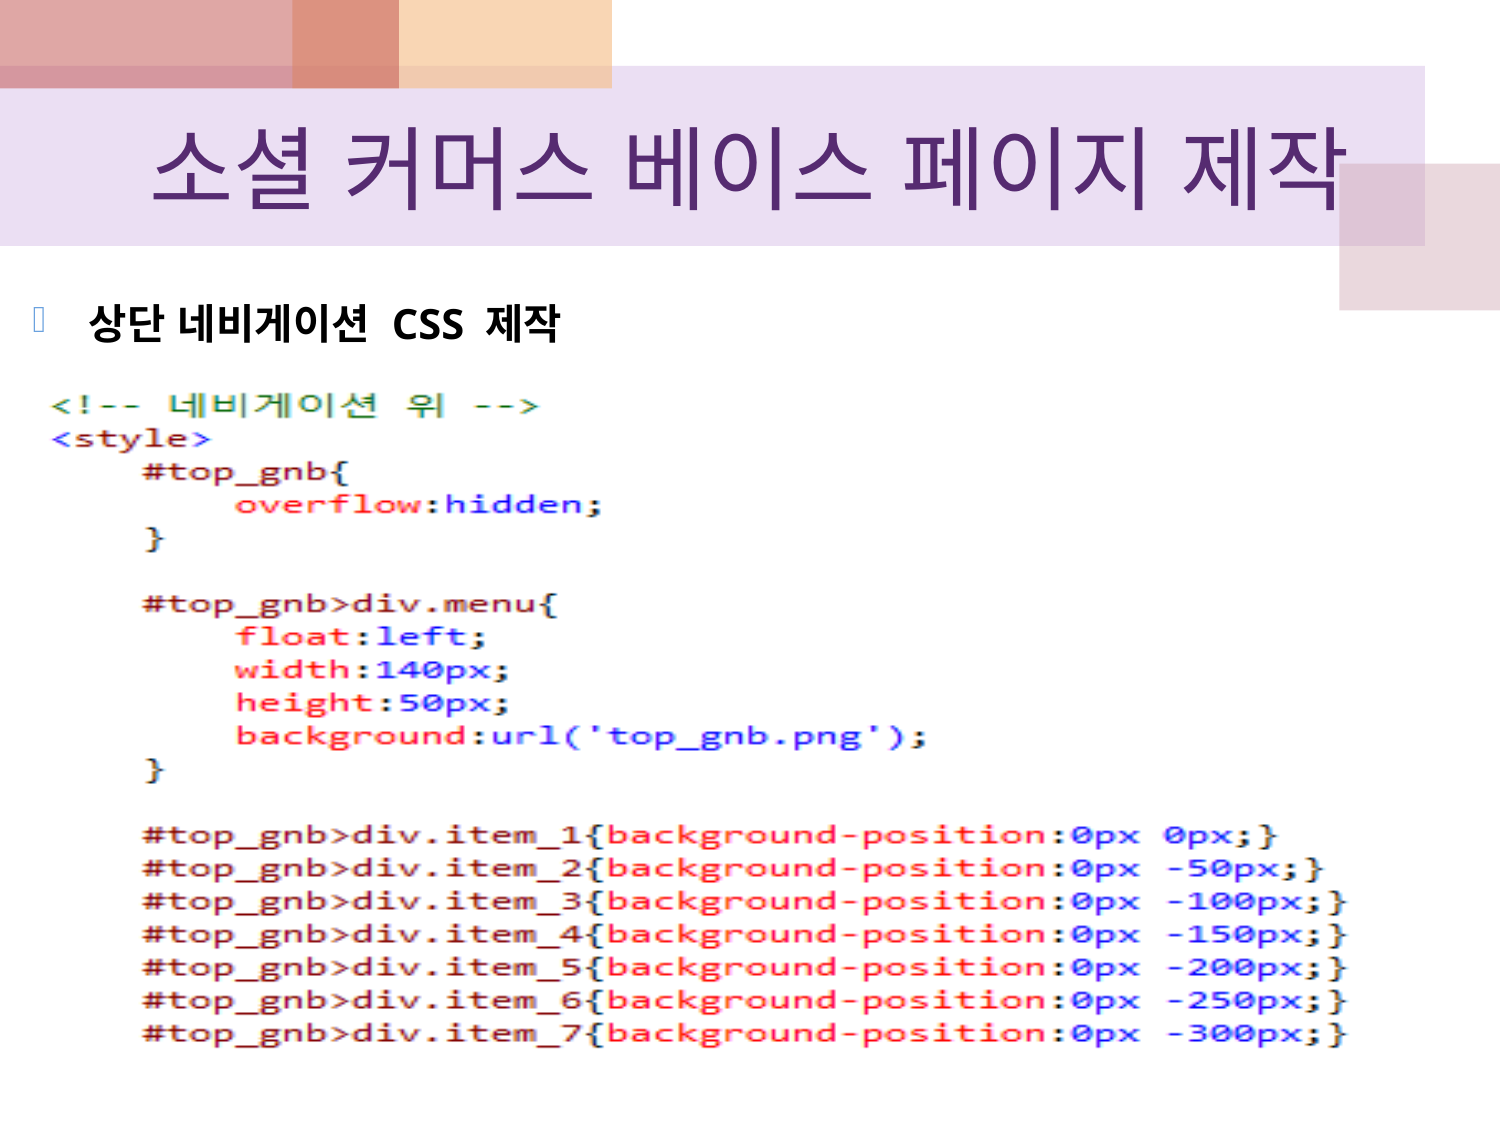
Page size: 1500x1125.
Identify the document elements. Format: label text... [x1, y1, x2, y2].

picture [30, 373, 1377, 1073]
title 소셜 커머스 베이스 페이지 제작 [75, 88, 1425, 246]
list 상단 네비게이션 CSS 제작 [17, 290, 1046, 716]
